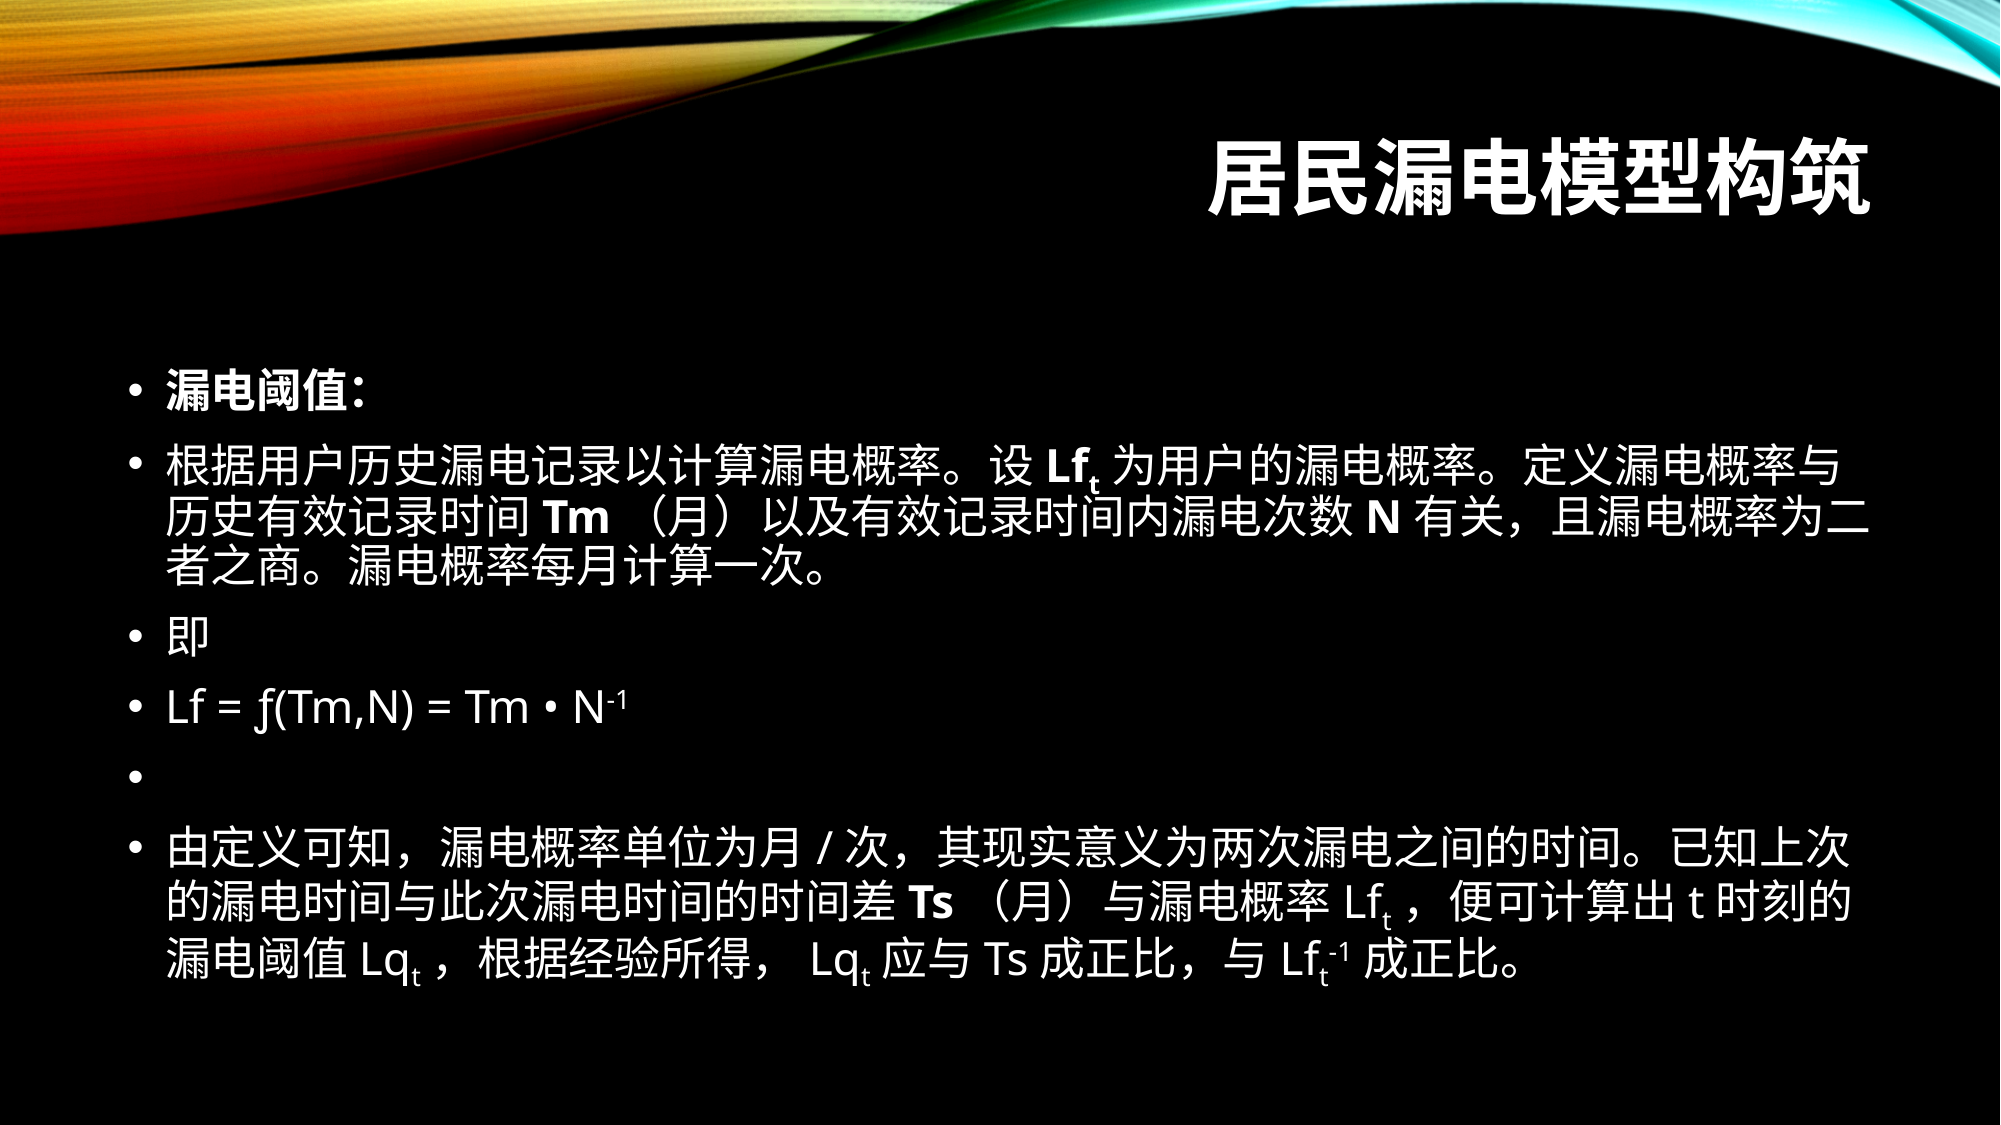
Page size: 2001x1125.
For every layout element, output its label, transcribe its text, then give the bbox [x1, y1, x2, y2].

picture [0, 0, 2000, 237]
title 居民漏电模型构筑 [474, 125, 1888, 338]
list 漏电阈值： 根据用户历史漏电记录以计算漏电概率。设Lft为用户的漏电概率。定义漏电概率与历史有效记录时间Tm（月）以及有效记录时间内漏电次数N有关，且漏电概率为二者之商。漏电概率每月计算一次。 即 Lf = ƒ(Tm,N) = Tm • N-1 由定义可知，漏电概率单位为月/次，其现实意义为两次漏电之间的时间。已知上次的漏电时间与此次漏电时间的时间差Ts（月）与漏电概率Lft，便可计算出t时刻的漏电阈值Lqt，根据经验所得，Lqt应与Ts成正比，与Lft-1成正比。 [112, 360, 1888, 1021]
